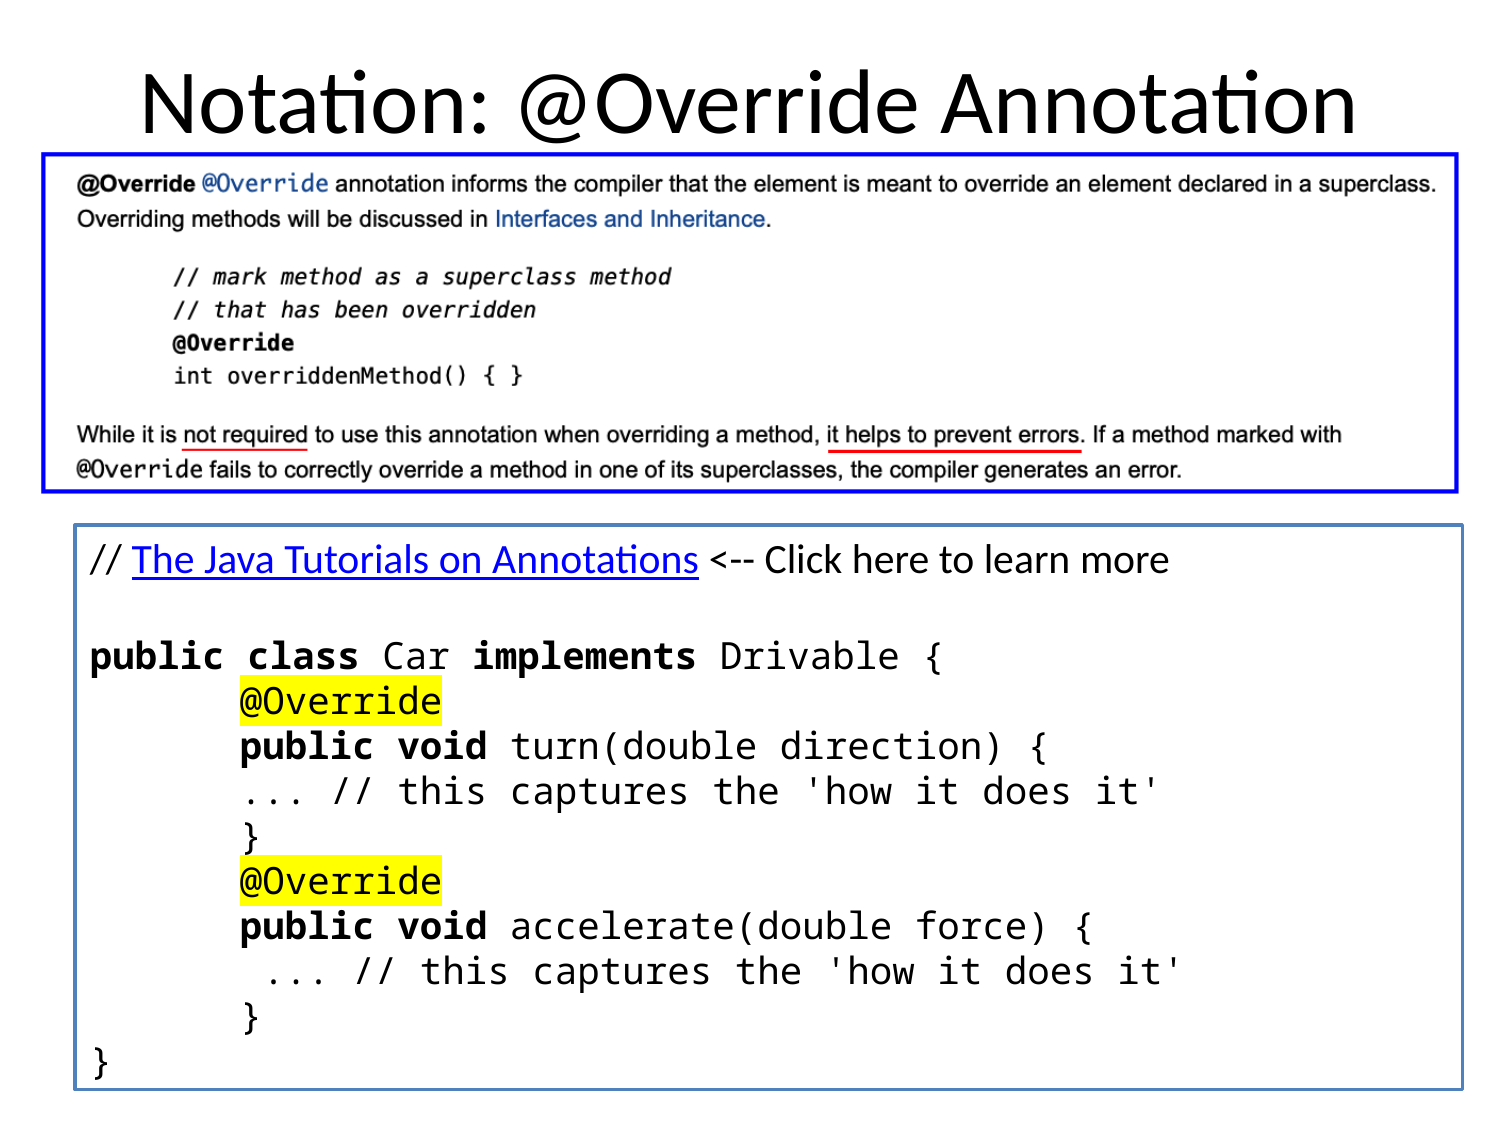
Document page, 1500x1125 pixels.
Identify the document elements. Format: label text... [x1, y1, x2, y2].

text_box // The Java Tutorials on Annotations <-- Click here to learn more public class Car implements Drivable { @Override public void turn(double direction) { ... // this captures the 'how it does it' } @Override public void accelerate(double force) { ... // this captures the 'how it does it' } } [75, 524, 1463, 1090]
picture [37, 149, 1465, 501]
title Notation: @Override Annotation [75, 3, 1425, 148]
